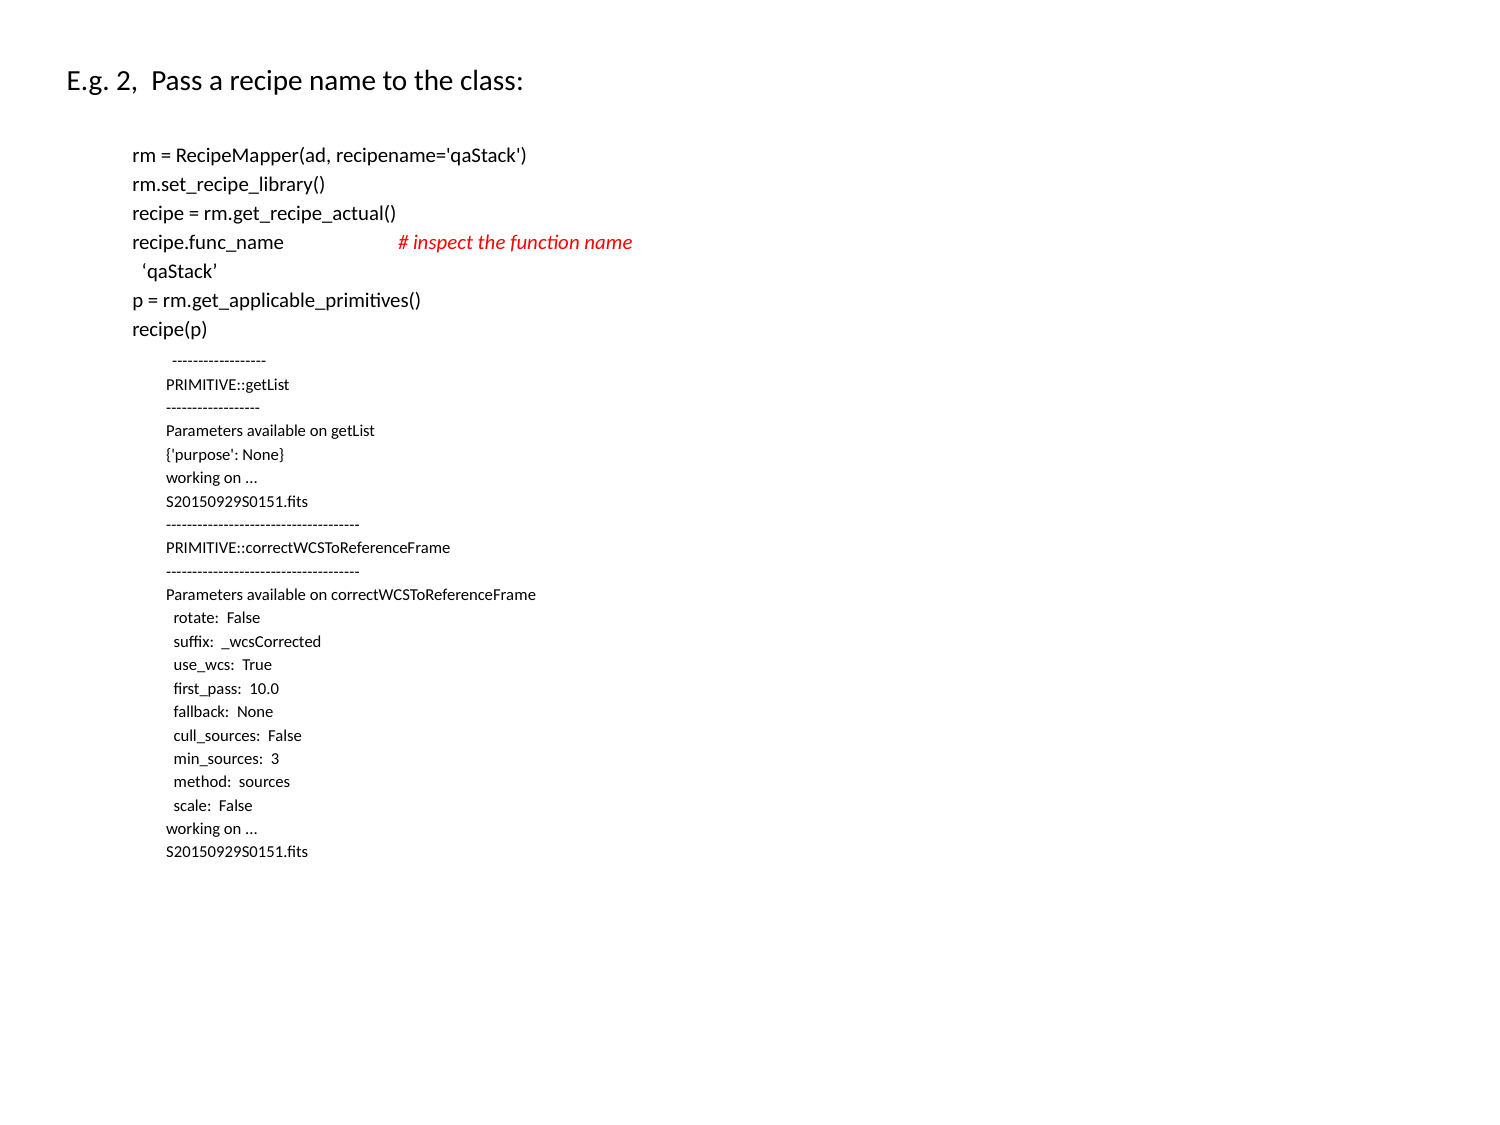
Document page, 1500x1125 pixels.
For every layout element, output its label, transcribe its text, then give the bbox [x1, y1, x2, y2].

list E.g. 2, Pass a recipe name to the class: rm = RecipeMapper(ad, recipename='qaStack') rm.set_recipe_library() recipe = rm.get_recipe_actual() recipe.func_name # inspect the function name ‘qaStack’ p = rm.get_applicable_primitives() recipe(p) ------------------ PRIMITIVE::getList ------------------ Parameters available on getList {'purpose': None} working on ... S20150929S0151.fits ------------------------------------- PRIMITIVE::correctWCSToReferenceFrame ------------------------------------- Parameters available on correctWCSToReferenceFrame rotate: False suffix: _wcsCorrected use_wcs: True first_pass: 10.0 fallback: None cull_sources: False min_sources: 3 method: sources scale: False working on ... S20150929S0151.fits [51, 54, 1402, 1080]
